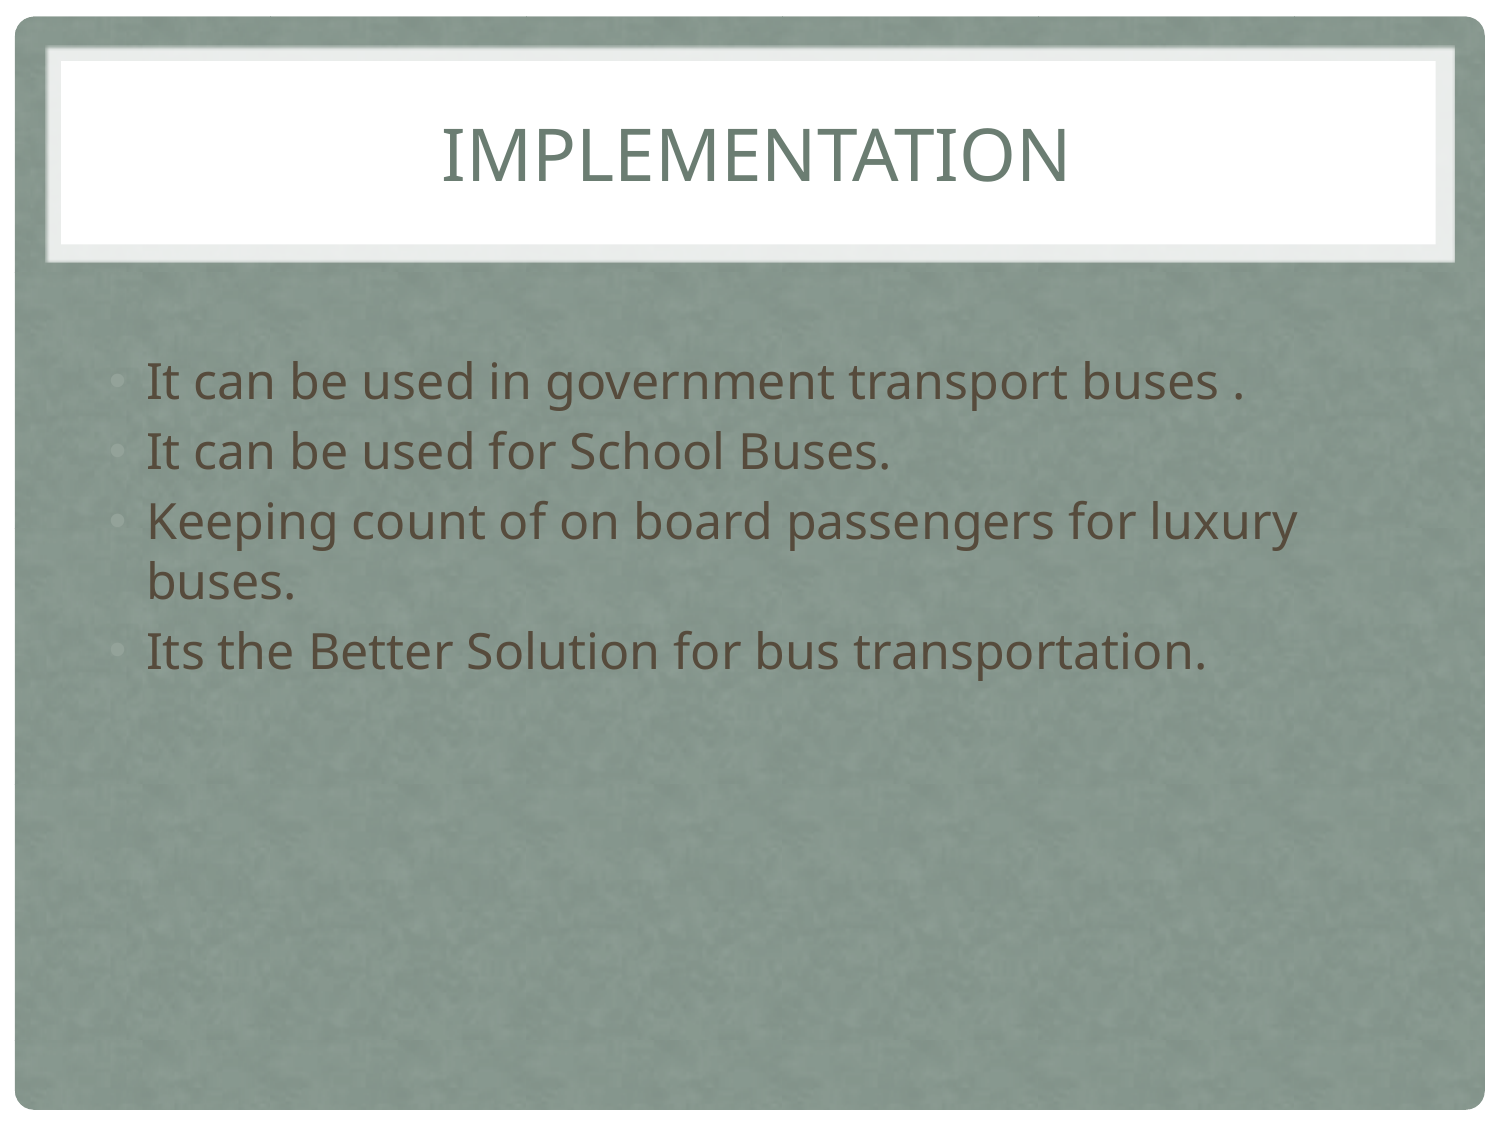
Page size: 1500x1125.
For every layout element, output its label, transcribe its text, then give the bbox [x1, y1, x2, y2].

text_box implementation [69, 66, 1425, 238]
picture [14, 16, 1485, 1110]
text_box It can be used in government transport buses . It can be used for School Buses. Keeping count of on board passengers for luxury buses. Its the Better Solution for bus transportation. [75, 287, 1425, 1005]
